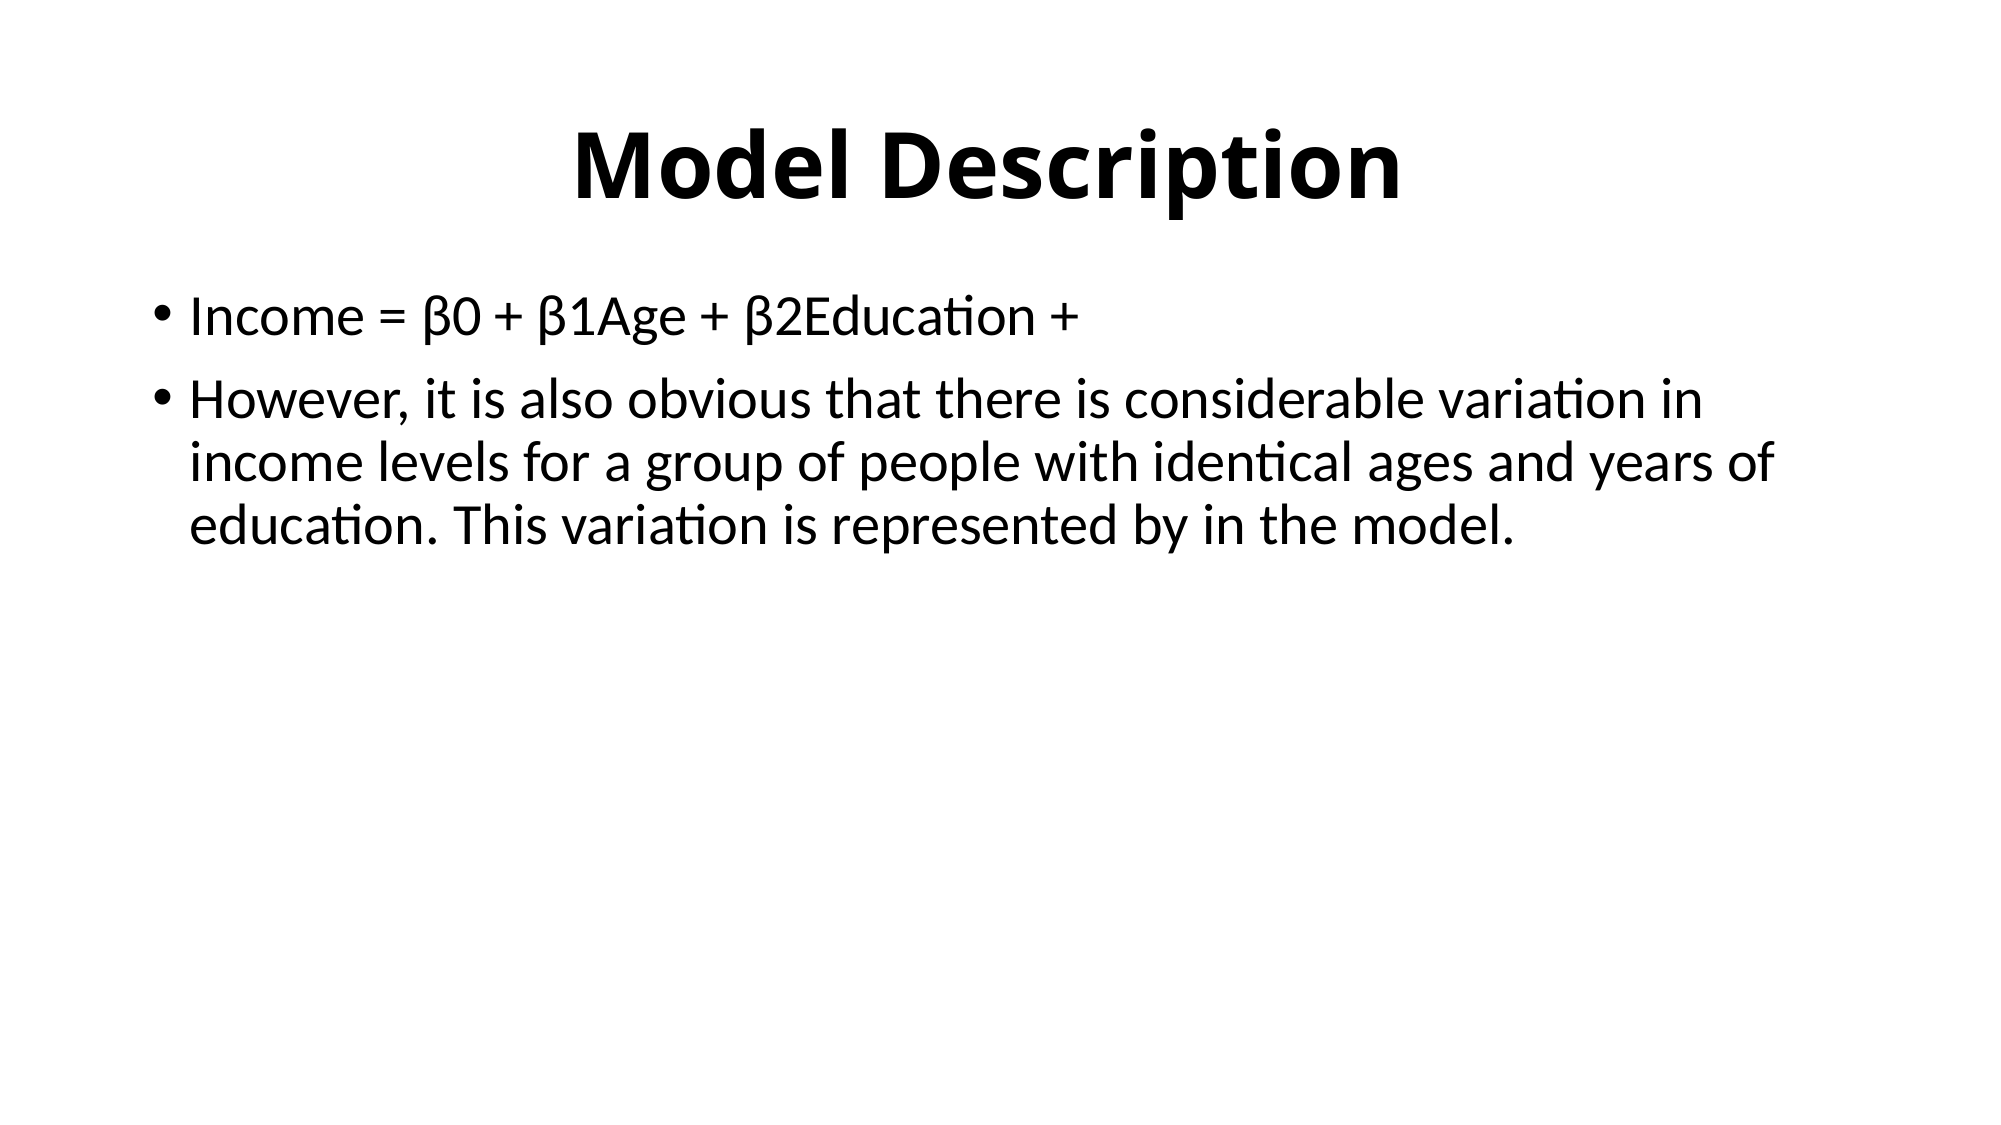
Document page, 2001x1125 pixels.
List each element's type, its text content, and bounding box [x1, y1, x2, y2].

title Model Description [137, 59, 1863, 278]
